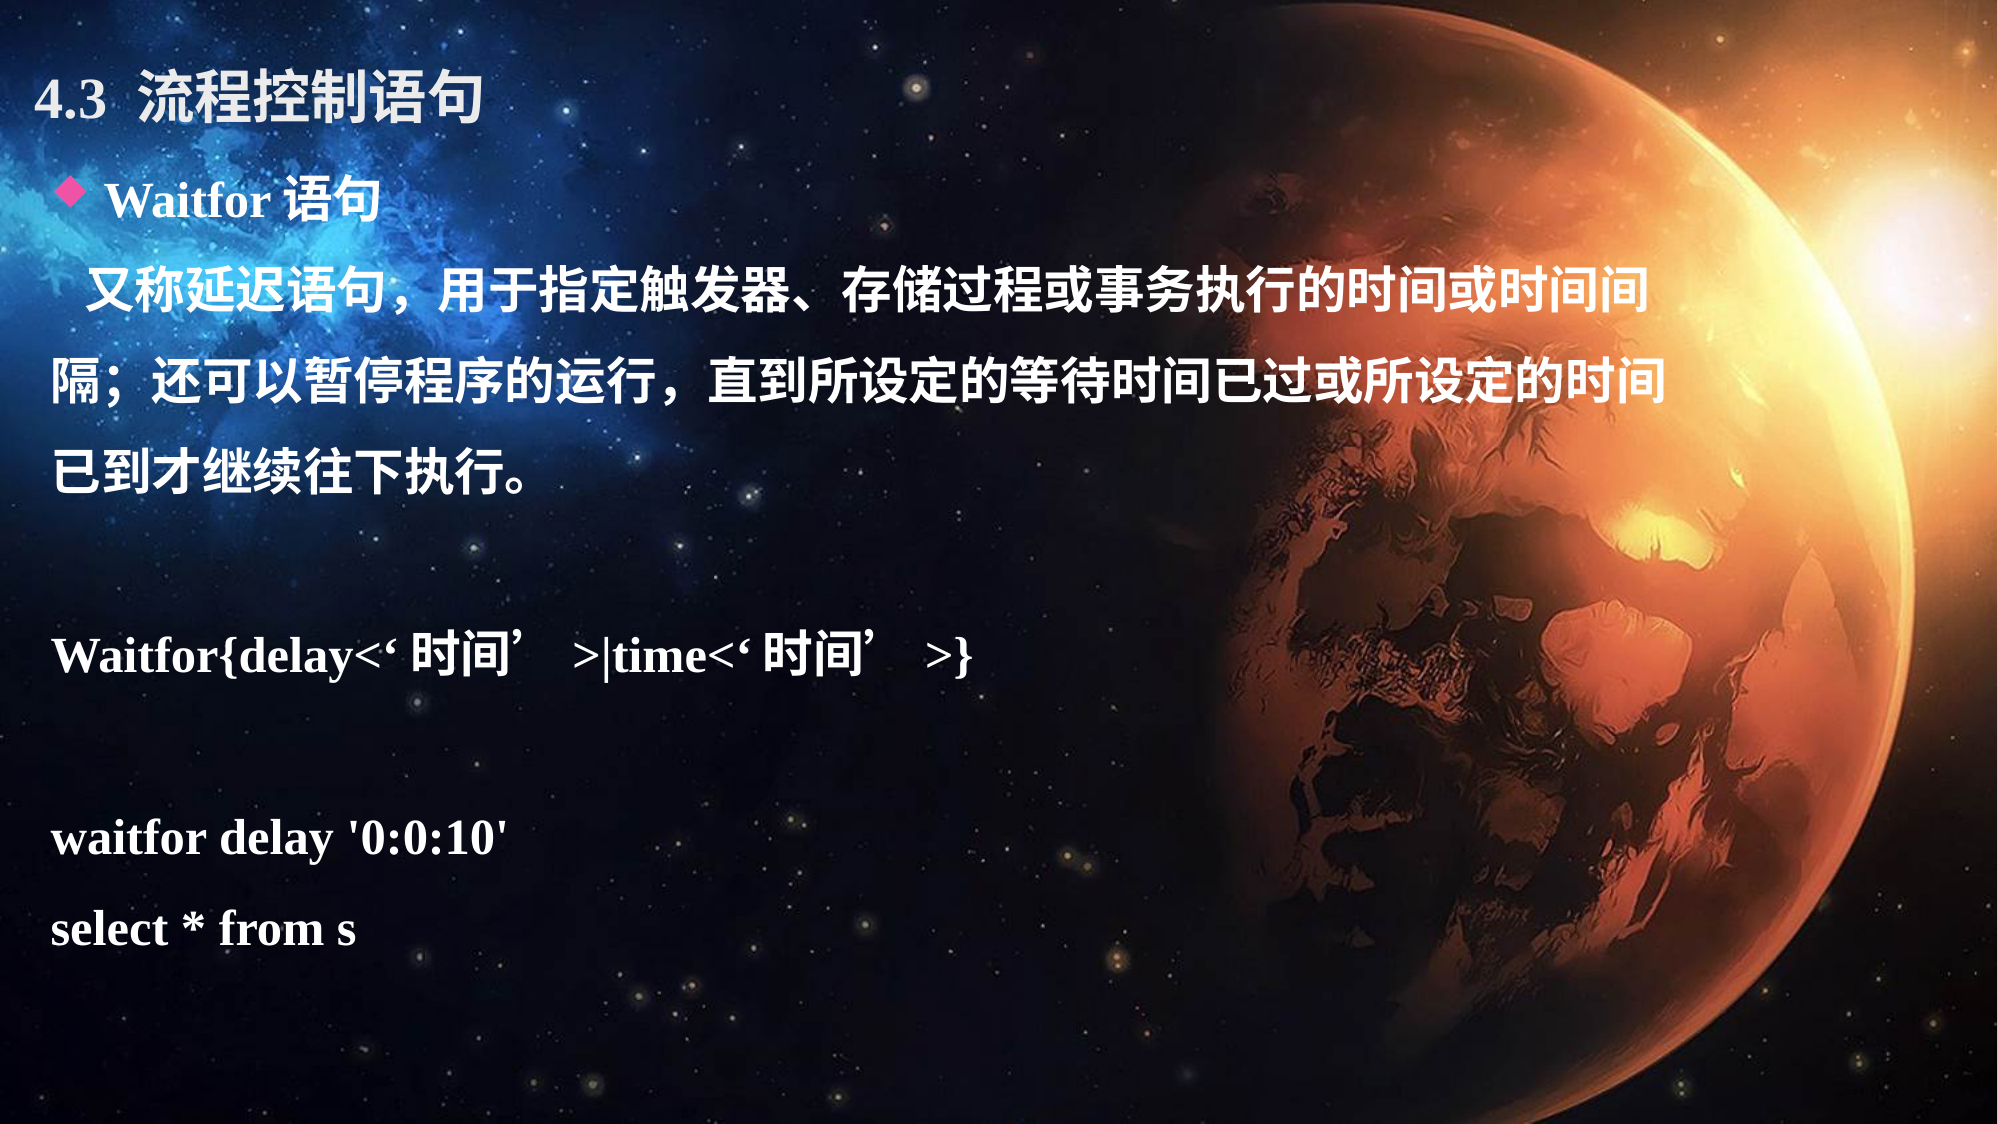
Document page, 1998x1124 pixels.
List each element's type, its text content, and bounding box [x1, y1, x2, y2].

list Waitfor语句 又称延迟语句，用于指定触发器、存储过程或事务执行的时间或时间间隔；还可以暂停程序的运行，直到所设定的等待时间已过或所设定的时间已到才继续往下执行。 Waitfor{delay<‘时间’>|time<‘时间’>} waitfor delay '0:0:10' select * from s [35, 159, 1695, 965]
picture [0, 0, 1998, 1124]
title 4.3 流程控制语句 [19, 38, 969, 138]
